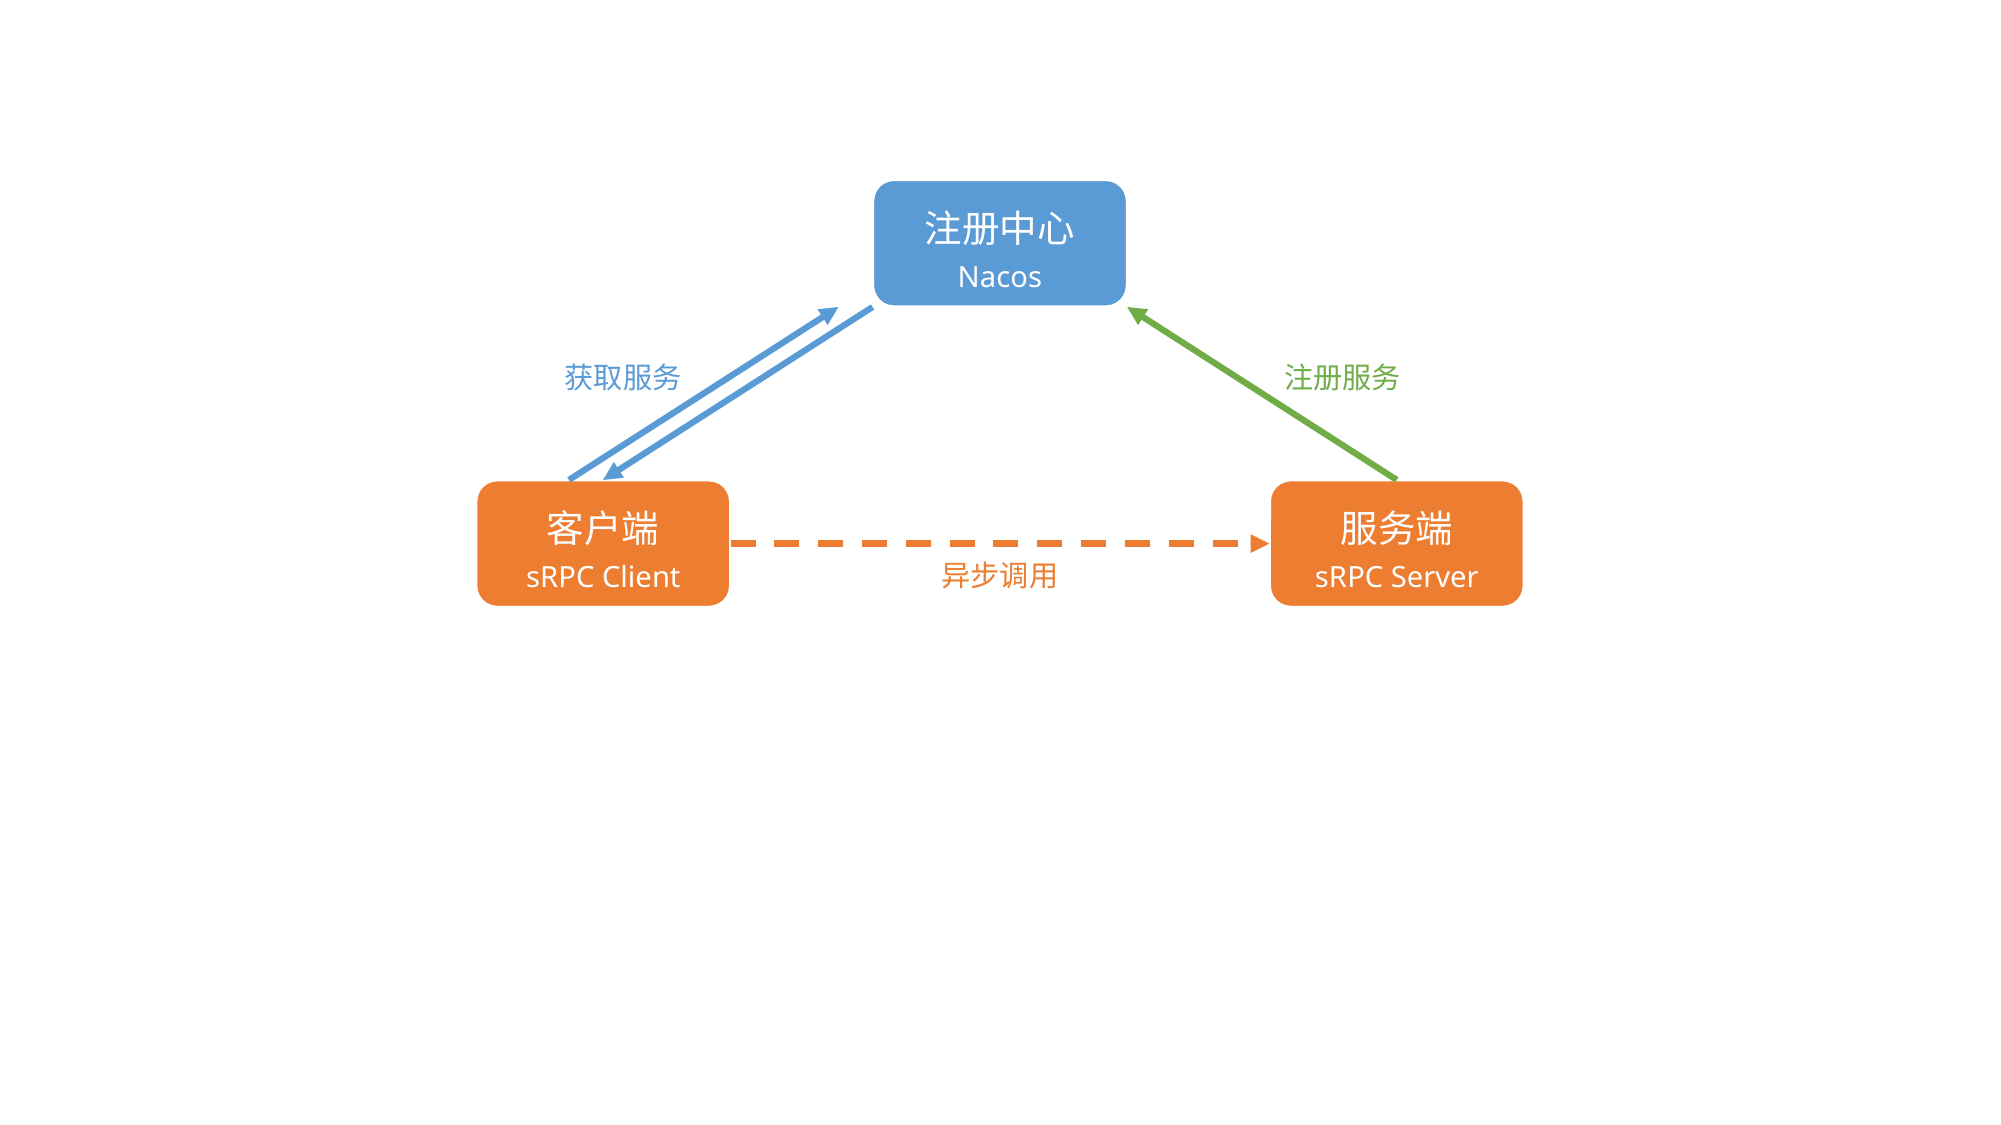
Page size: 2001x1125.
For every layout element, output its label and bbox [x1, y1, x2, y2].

text_box [475, 179, 1525, 608]
